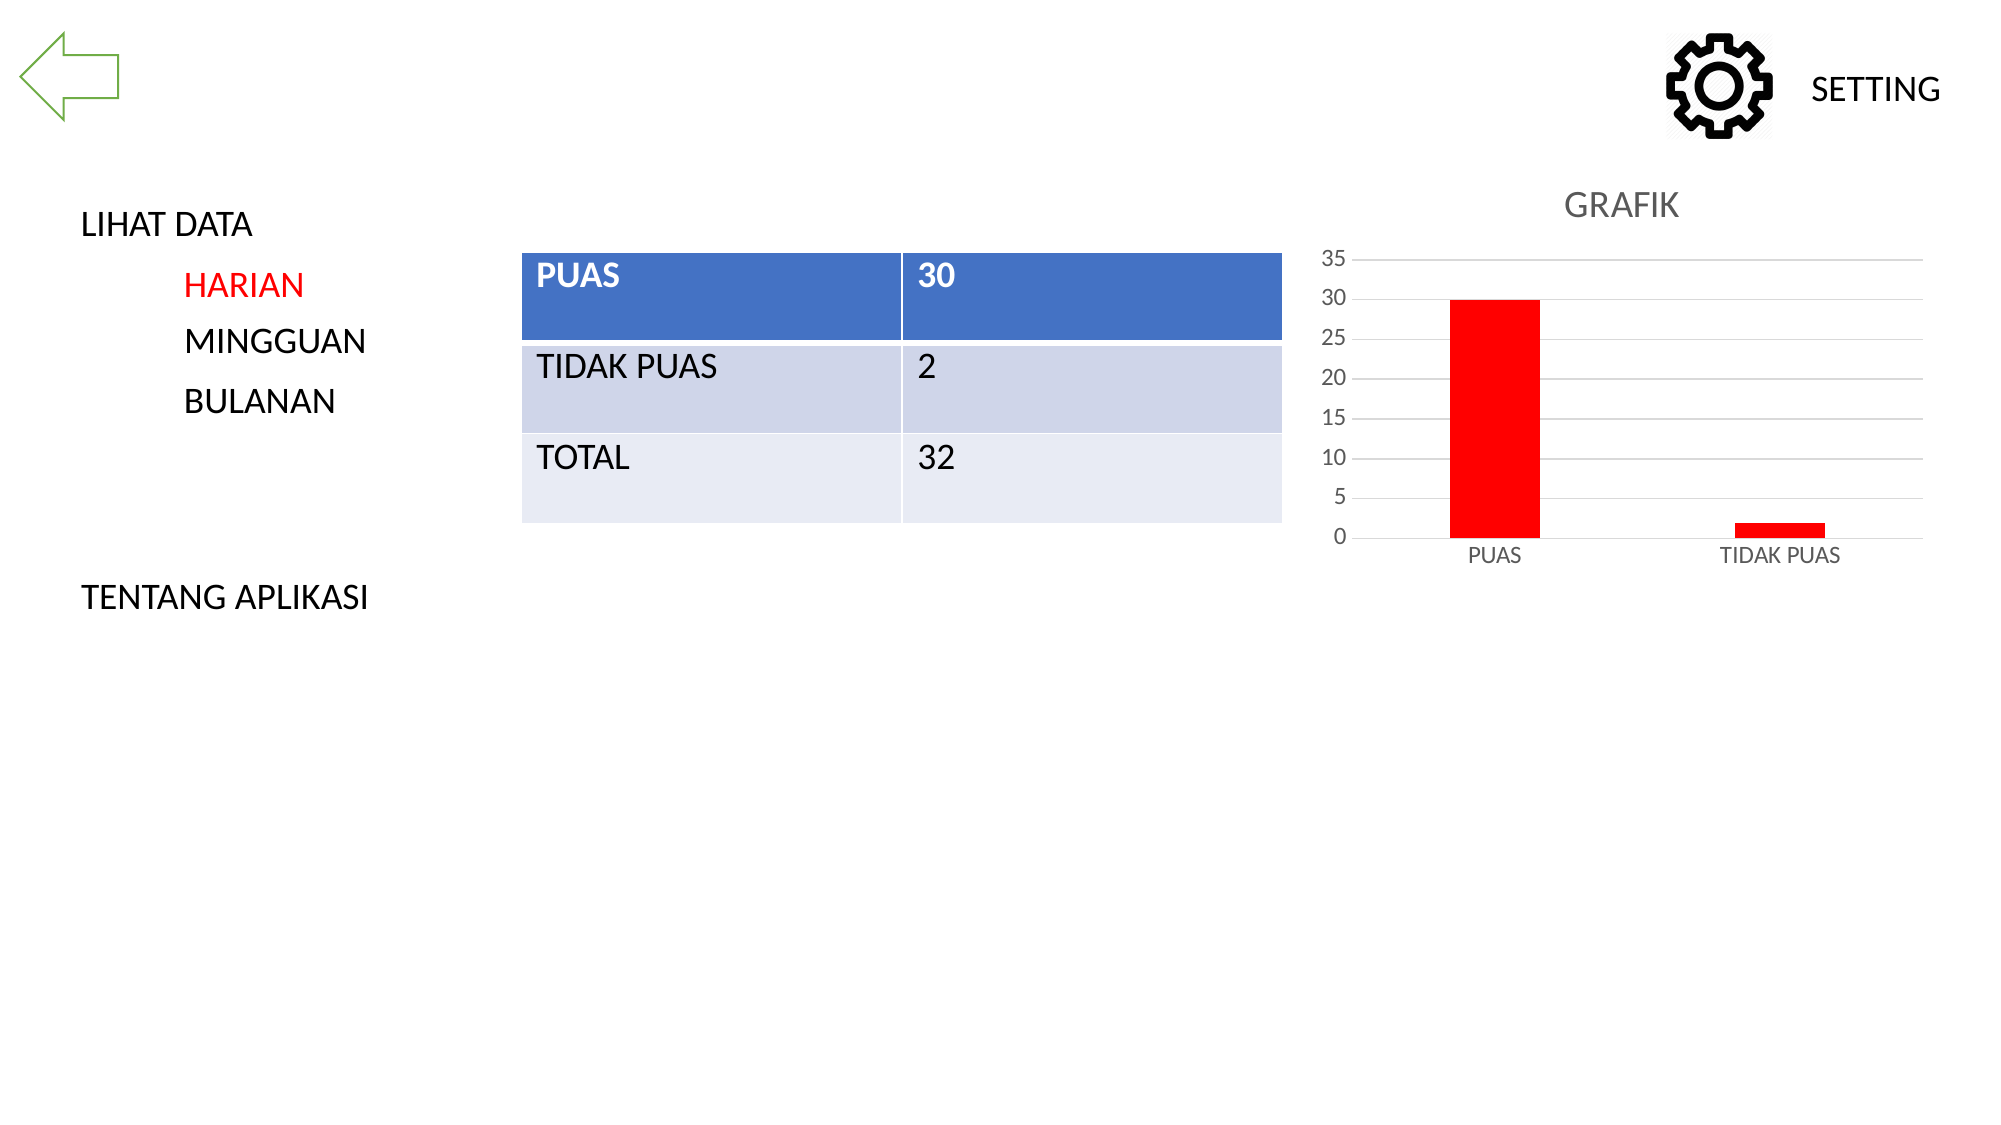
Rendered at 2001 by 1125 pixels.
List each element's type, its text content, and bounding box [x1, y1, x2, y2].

chart [1308, 160, 1936, 578]
text_box HARIAN [169, 252, 320, 308]
table_header PUAS [522, 253, 901, 340]
text_box MINGGUAN [169, 308, 382, 369]
table_cell 32 [903, 434, 1282, 523]
picture [1665, 32, 1773, 140]
table_cell TIDAK PUAS [522, 346, 901, 433]
text_box [18, 30, 120, 123]
table_header 30 [903, 253, 1282, 340]
text_box SETTING [1796, 56, 1957, 116]
text_box BULANAN [169, 369, 352, 429]
table_cell TOTAL [522, 434, 901, 523]
text_box TENTANG APLIKASI [66, 565, 385, 625]
text_box LIHAT DATA [66, 191, 268, 252]
table_cell 2 [903, 346, 1282, 433]
